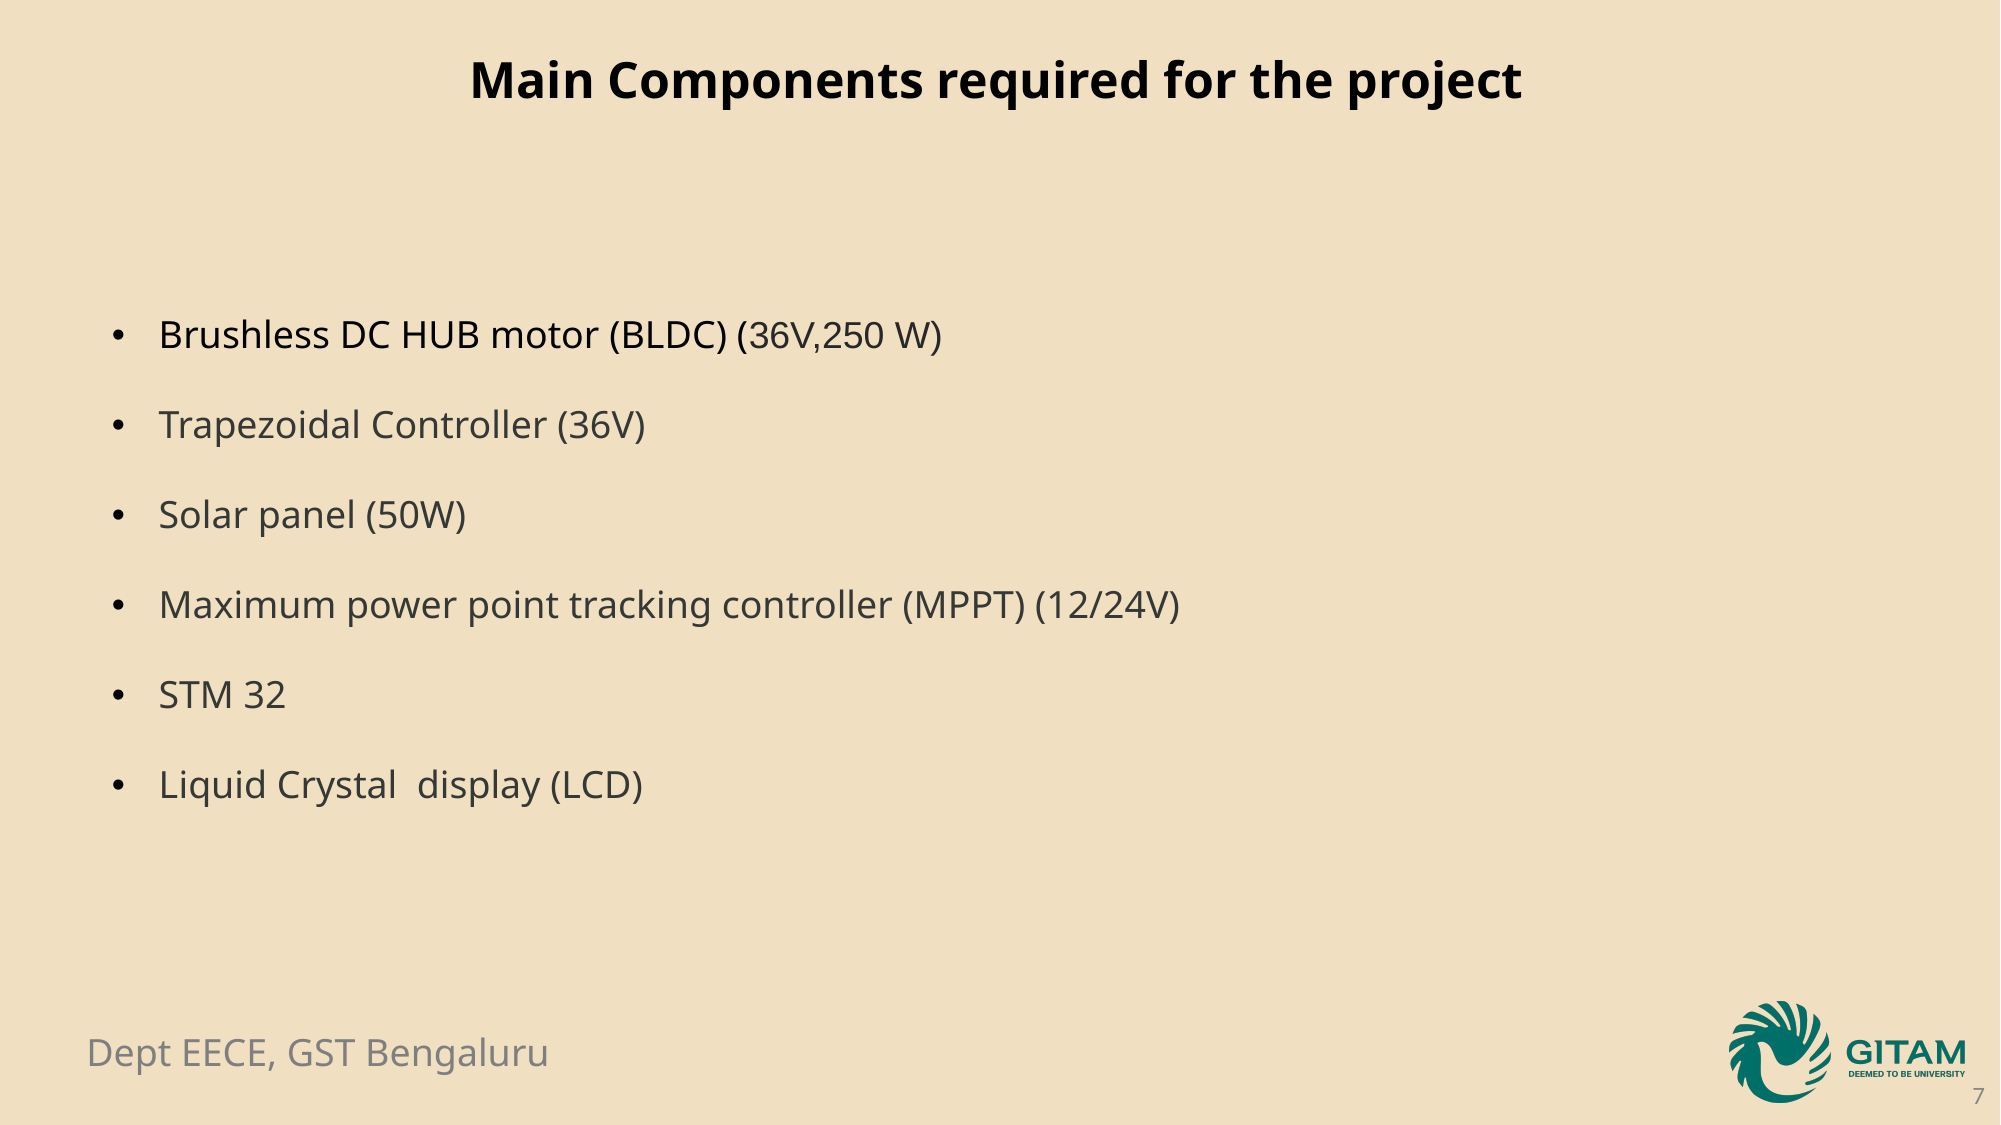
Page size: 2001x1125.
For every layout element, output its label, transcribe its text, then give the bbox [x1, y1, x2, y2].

text_box Brushless DC HUB motor (BLDC) (36V,250 W) Trapezoidal Controller (36V) Solar panel (50W) Maximum power point tracking controller (MPPT) (12/24V) STM 32 Liquid Crystal display (LCD) [96, 154, 1955, 1096]
text_box Main Components required for the project [140, 41, 1866, 123]
slide_number 7 [1550, 1065, 2000, 1125]
picture [1955, 1001, 1965, 1065]
